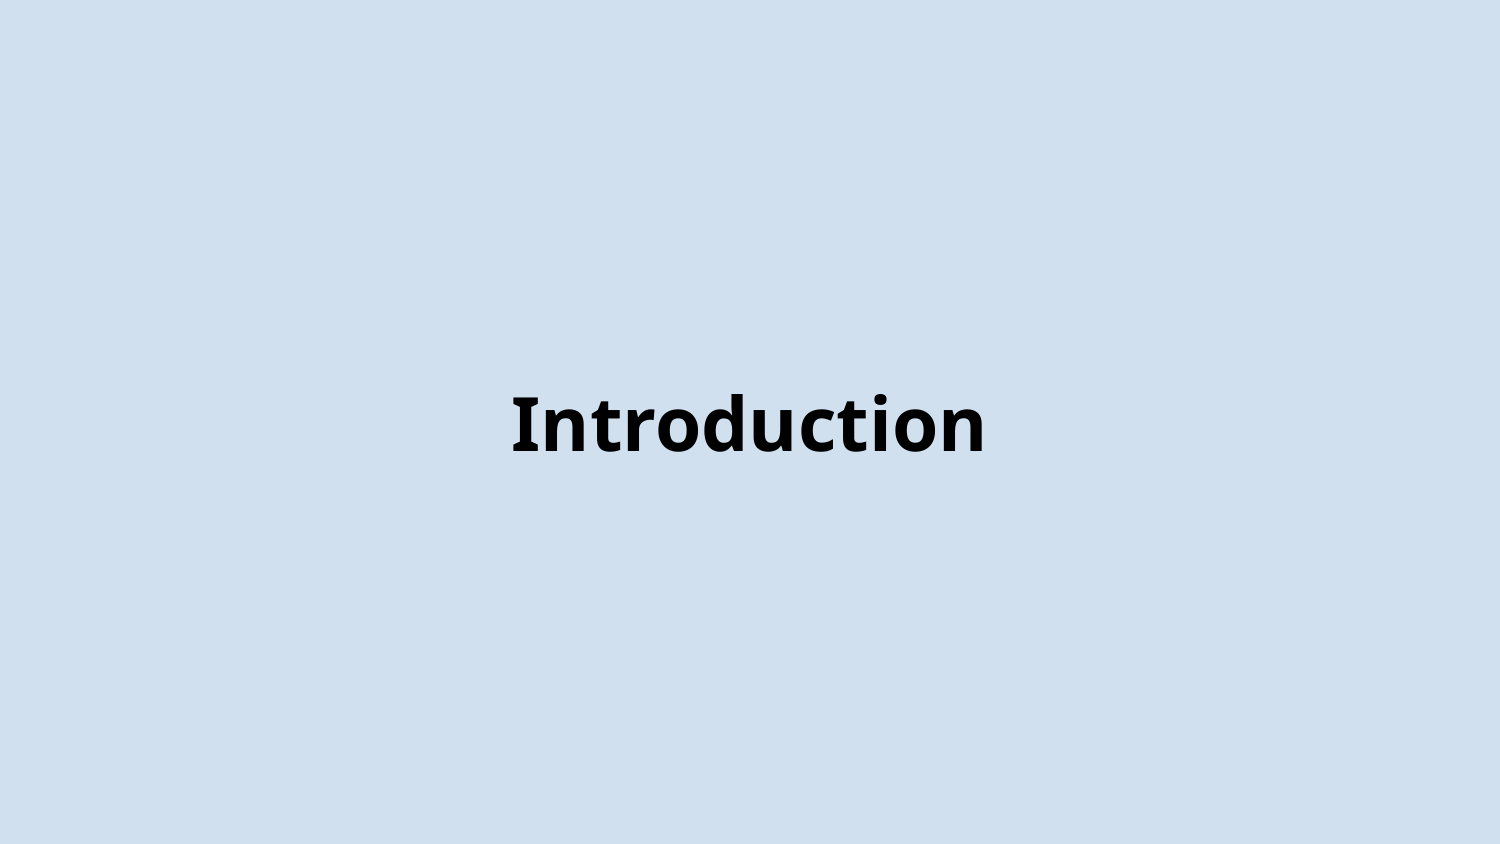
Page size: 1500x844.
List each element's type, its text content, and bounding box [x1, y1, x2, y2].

title Introduction [51, 352, 1449, 491]
